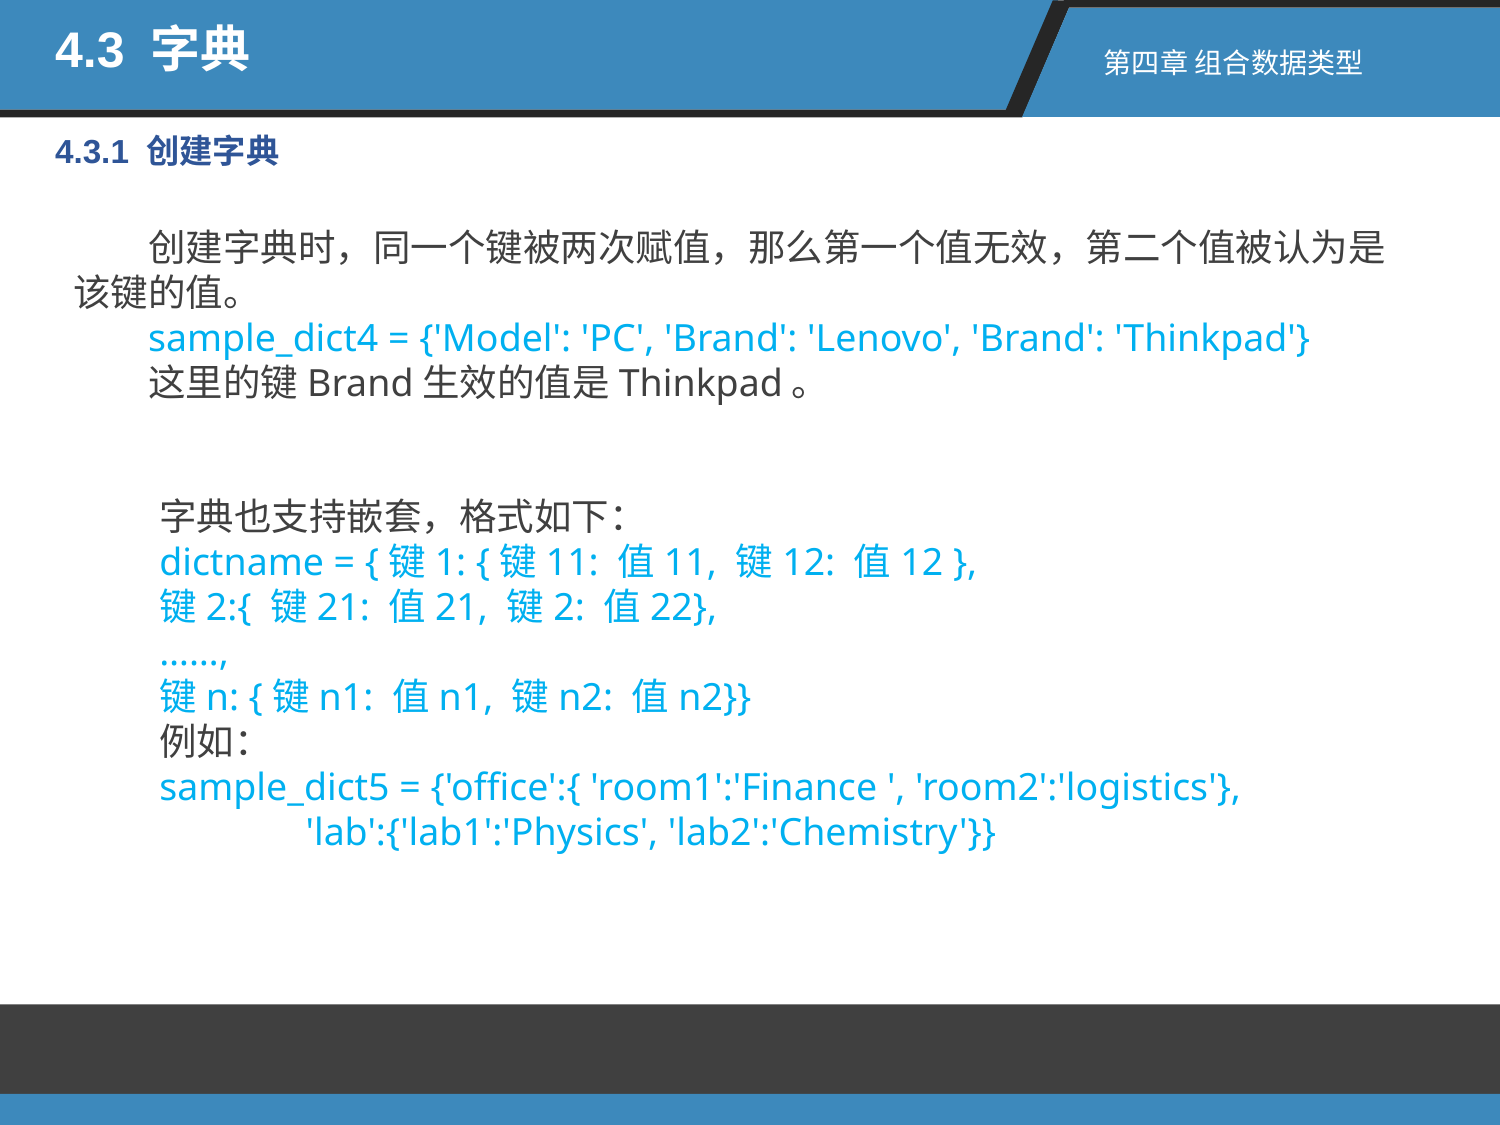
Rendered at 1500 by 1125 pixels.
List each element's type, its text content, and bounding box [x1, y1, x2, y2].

text_box 字典也支持嵌套，格式如下： dictname = {键1: {键11: 值11, 键12: 值12 }, 键2:{ 键21: 值21, 键2: 值22}, ……, 键n: {键n1: 值n1, 键n2: 值n2}} 例如： sample_dict5 = {'office':{ 'room1':'Finance ', 'room2':'logistics'}, 'lab':{'lab1':'Physics', 'lab2':'Chemistry'}} [69, 485, 1431, 861]
text_box 第四章 组合数据类型 [1088, 38, 1380, 87]
text_box 创建字典时，同一个键被两次赋值，那么第一个值无效，第二个值被认为是该键的值。 sample_dict4 = {'Model': 'PC', 'Brand': 'Lenovo', 'Brand': 'Thinkpad'} 这里的键Brand生效的值是Thinkpad。 [58, 216, 1420, 412]
list 4.3.1 创建字典 [40, 127, 567, 217]
text_box 4.3 字典 [40, 17, 653, 111]
